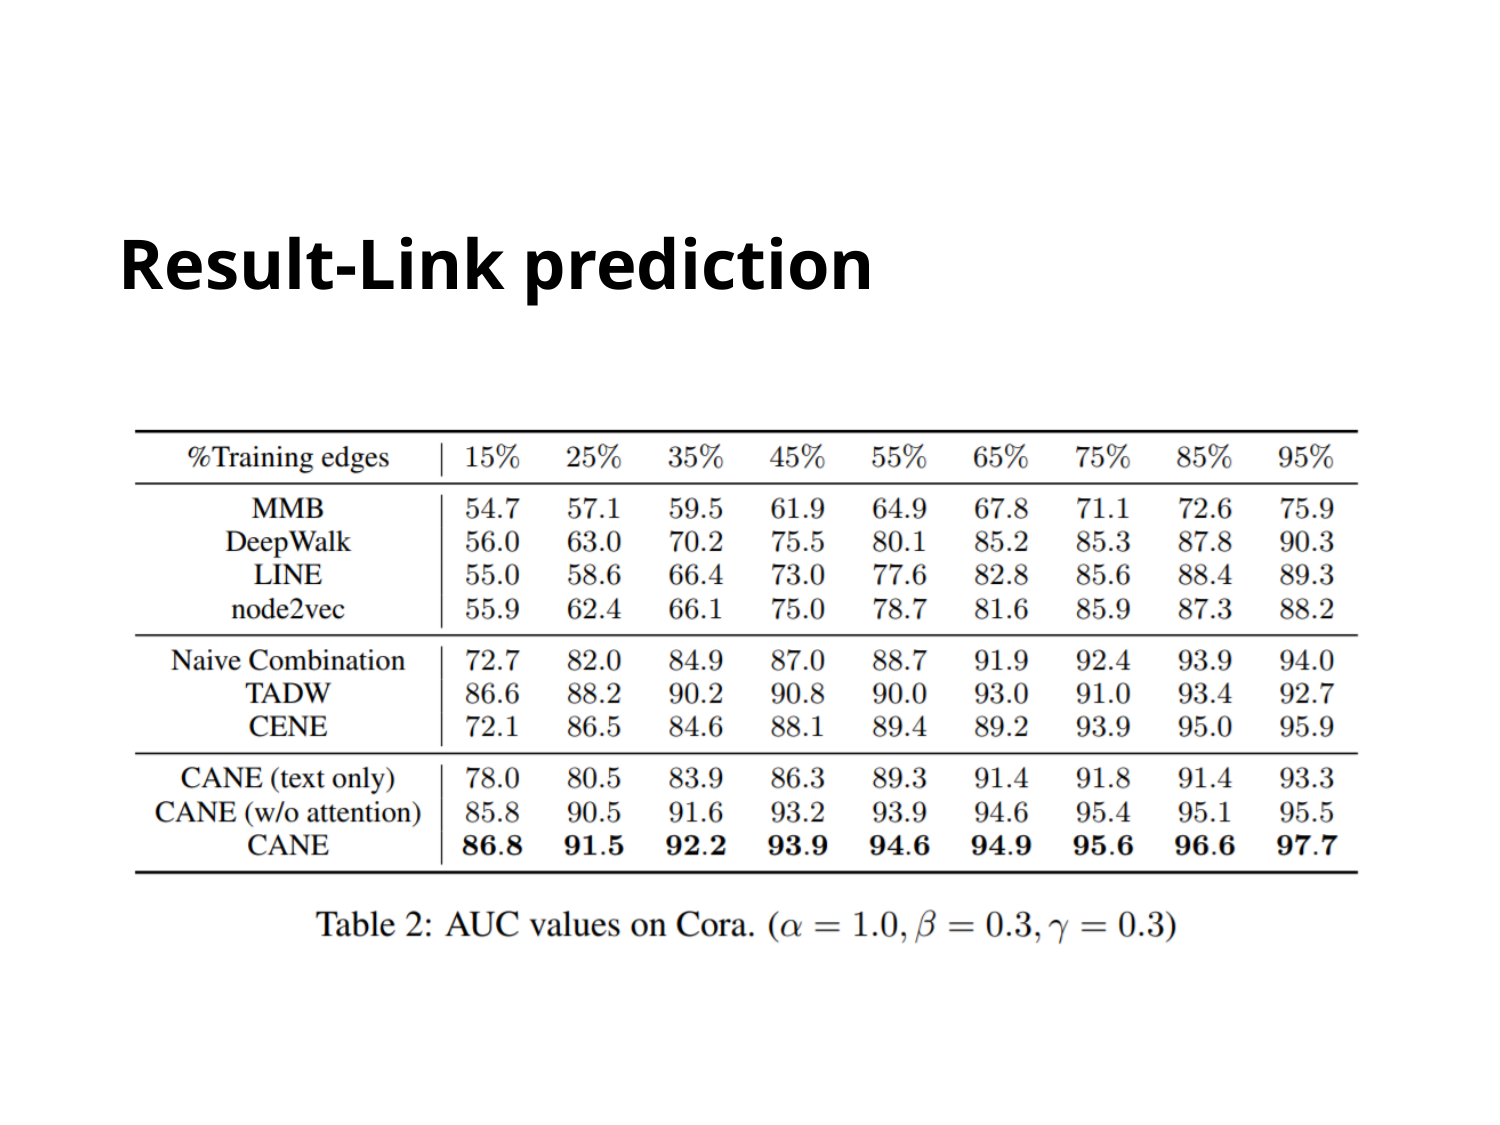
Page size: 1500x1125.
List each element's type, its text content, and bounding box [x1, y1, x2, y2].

picture [93, 374, 1406, 994]
title Result-Link prediction [103, 185, 1398, 349]
